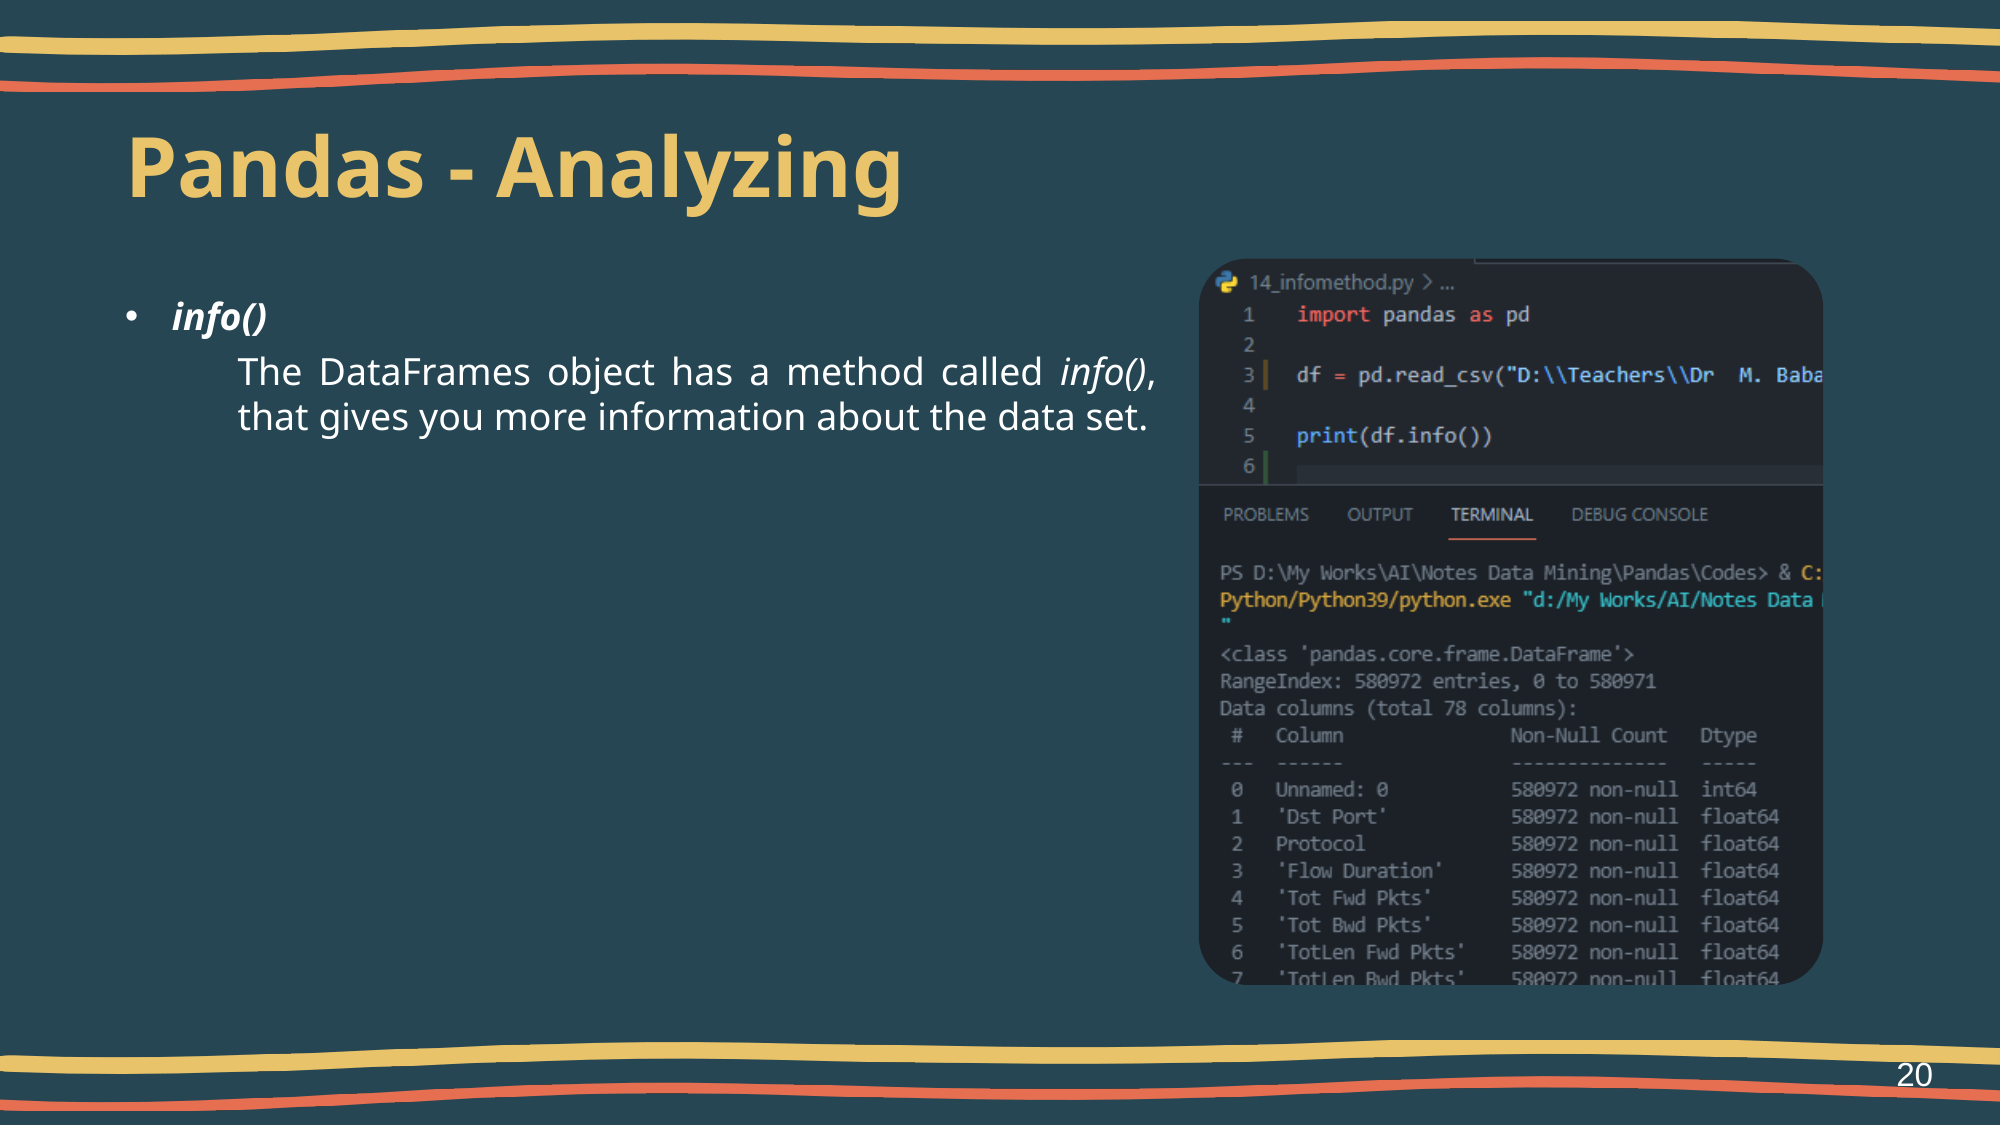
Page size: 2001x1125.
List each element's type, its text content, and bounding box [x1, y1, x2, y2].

title Pandas - Analyzing [125, 117, 1875, 224]
picture [0, 21, 2000, 92]
picture [1198, 258, 1824, 985]
slide_number 20 [1498, 1042, 1949, 1103]
picture [0, 1040, 2000, 1111]
list info() The DataFrames object has a method called info(), that gives you more information about the data set. [125, 292, 1157, 1008]
